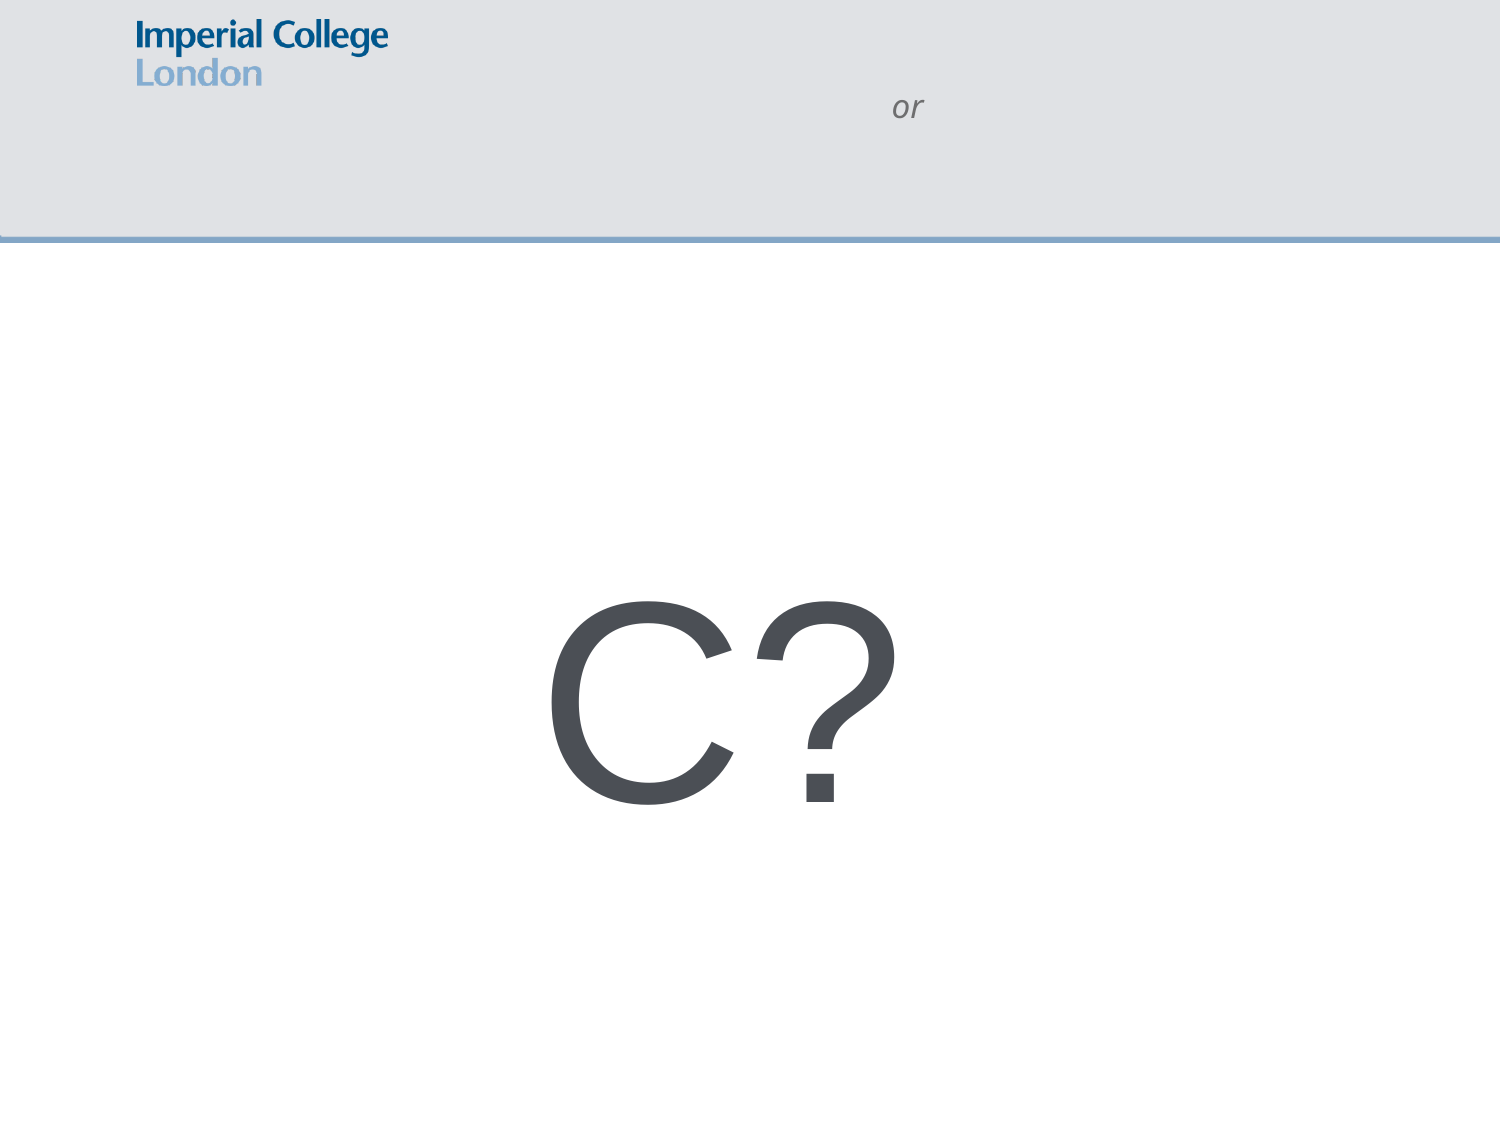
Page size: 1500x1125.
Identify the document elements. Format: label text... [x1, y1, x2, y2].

list C? [537, 515, 939, 835]
picture [0, 0, 1500, 243]
